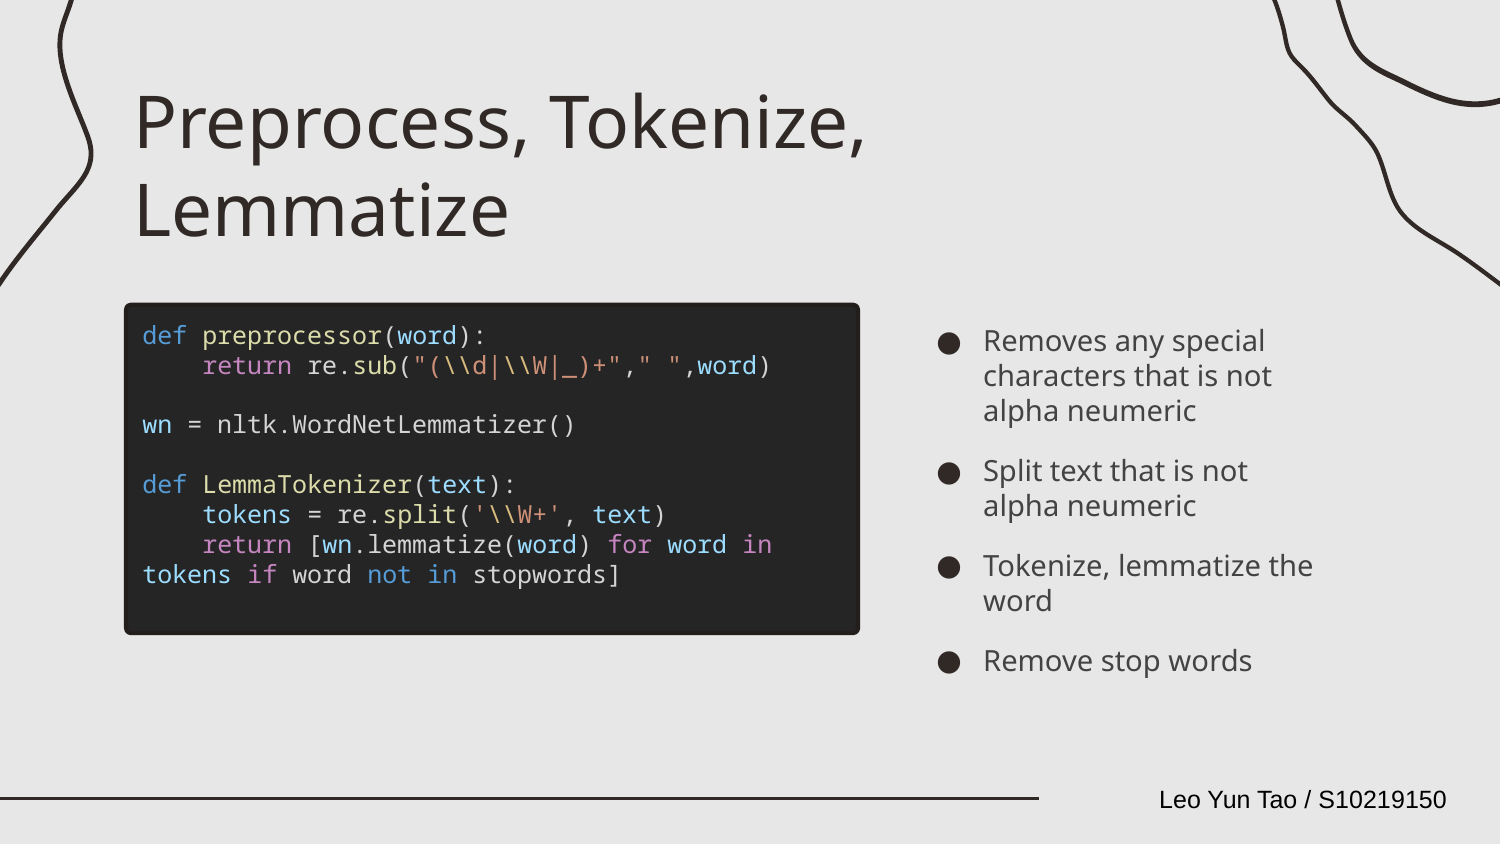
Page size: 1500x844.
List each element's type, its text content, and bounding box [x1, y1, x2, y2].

text_box Removes any special characters that is not alpha neumeric Split text that is not alpha neumeric Tokenize, lemmatize the word Remove stop words [921, 307, 1340, 647]
text_box def preprocessor(word): return re.sub("(\\d|\\W|_)+"," ",word) wn = nltk.WordNetLemmatizer() def LemmaTokenizer(text): tokens = re.split('\\W+', text) return [wn.lemmatize(word) for word in tokens if word not in stopwords] [123, 302, 861, 636]
text_box Leo Yun Tao / S10219150 [1038, 759, 1463, 838]
title Preprocess, Tokenize, Lemmatize [118, 85, 1292, 242]
